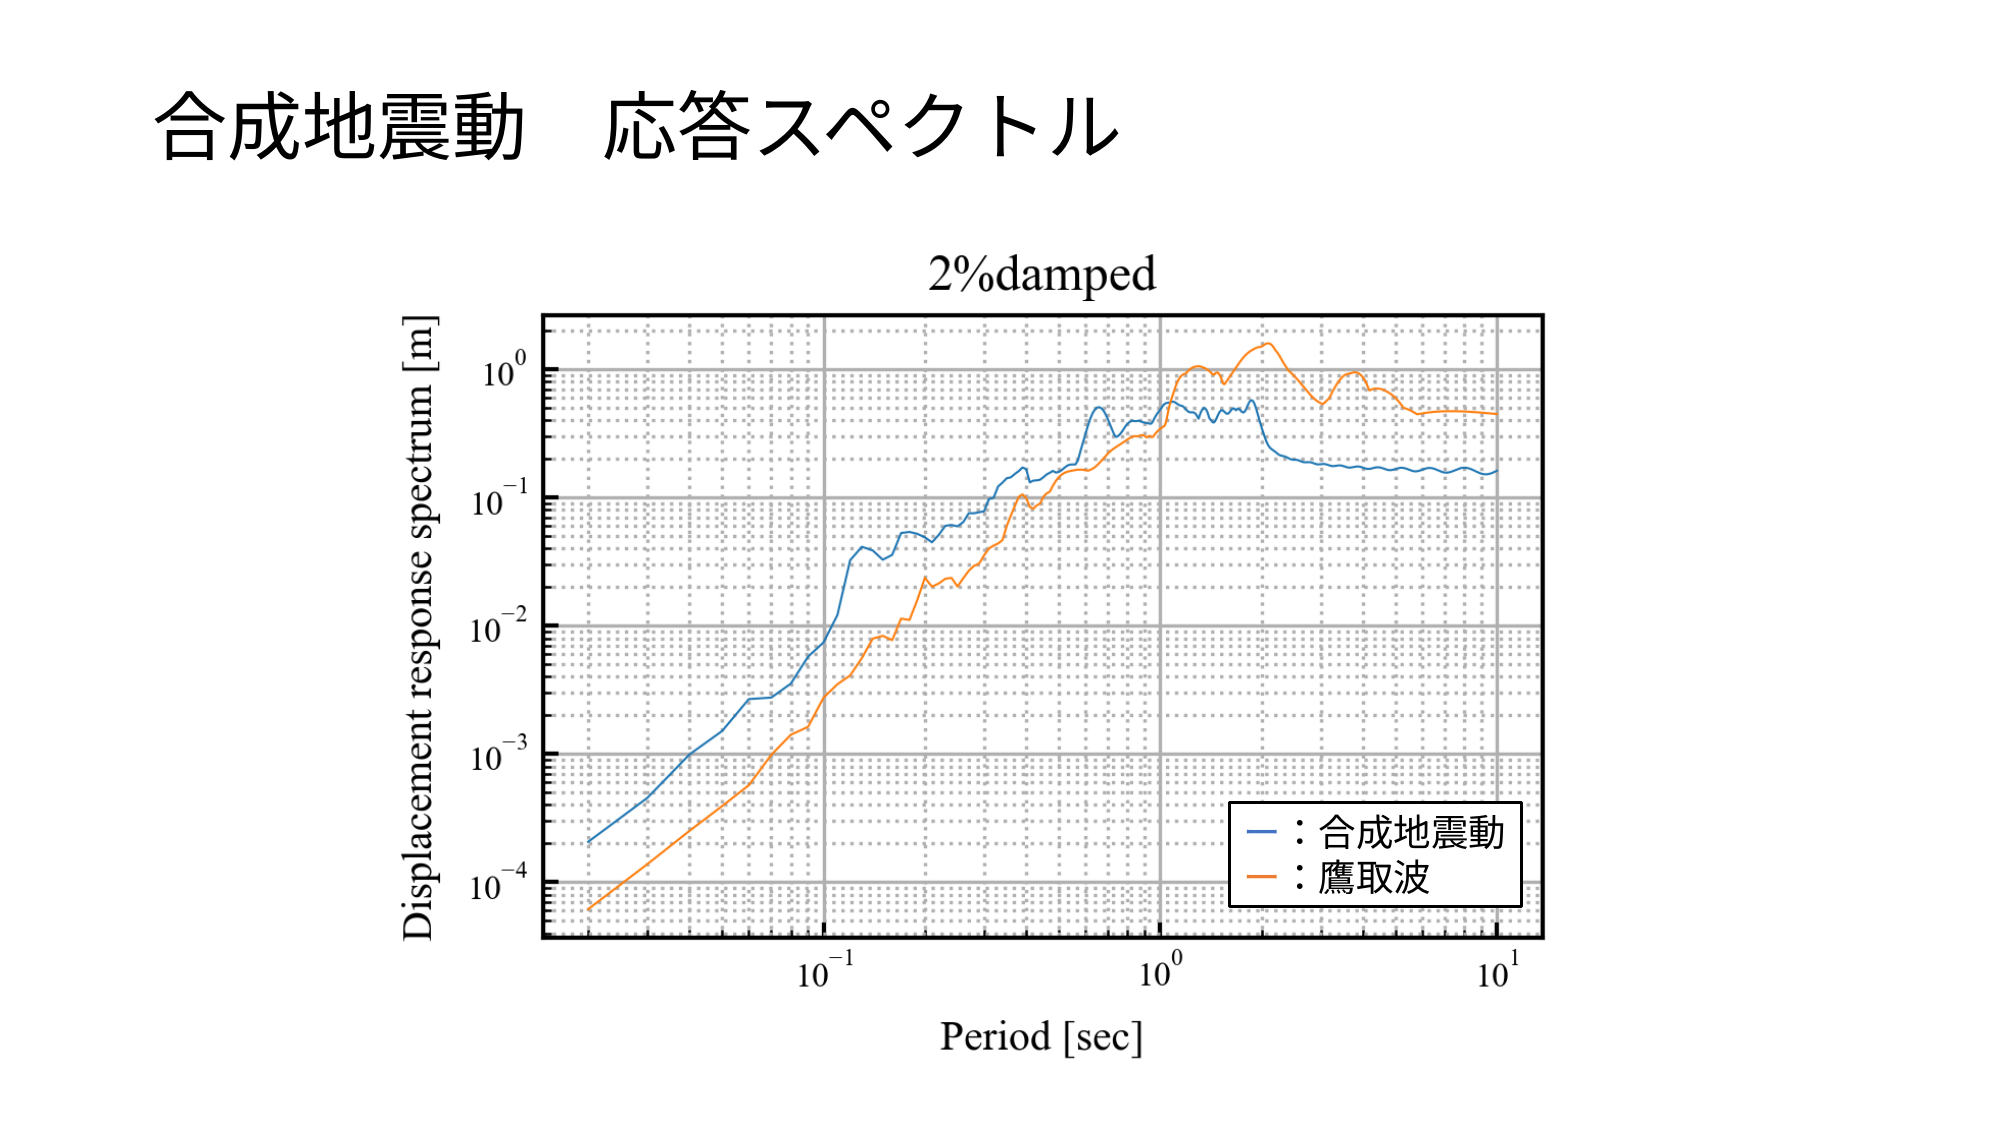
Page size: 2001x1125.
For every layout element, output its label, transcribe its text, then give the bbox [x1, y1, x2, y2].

picture [387, 239, 1558, 1073]
title 合成地震動 応答スペクトル [137, 59, 1863, 200]
